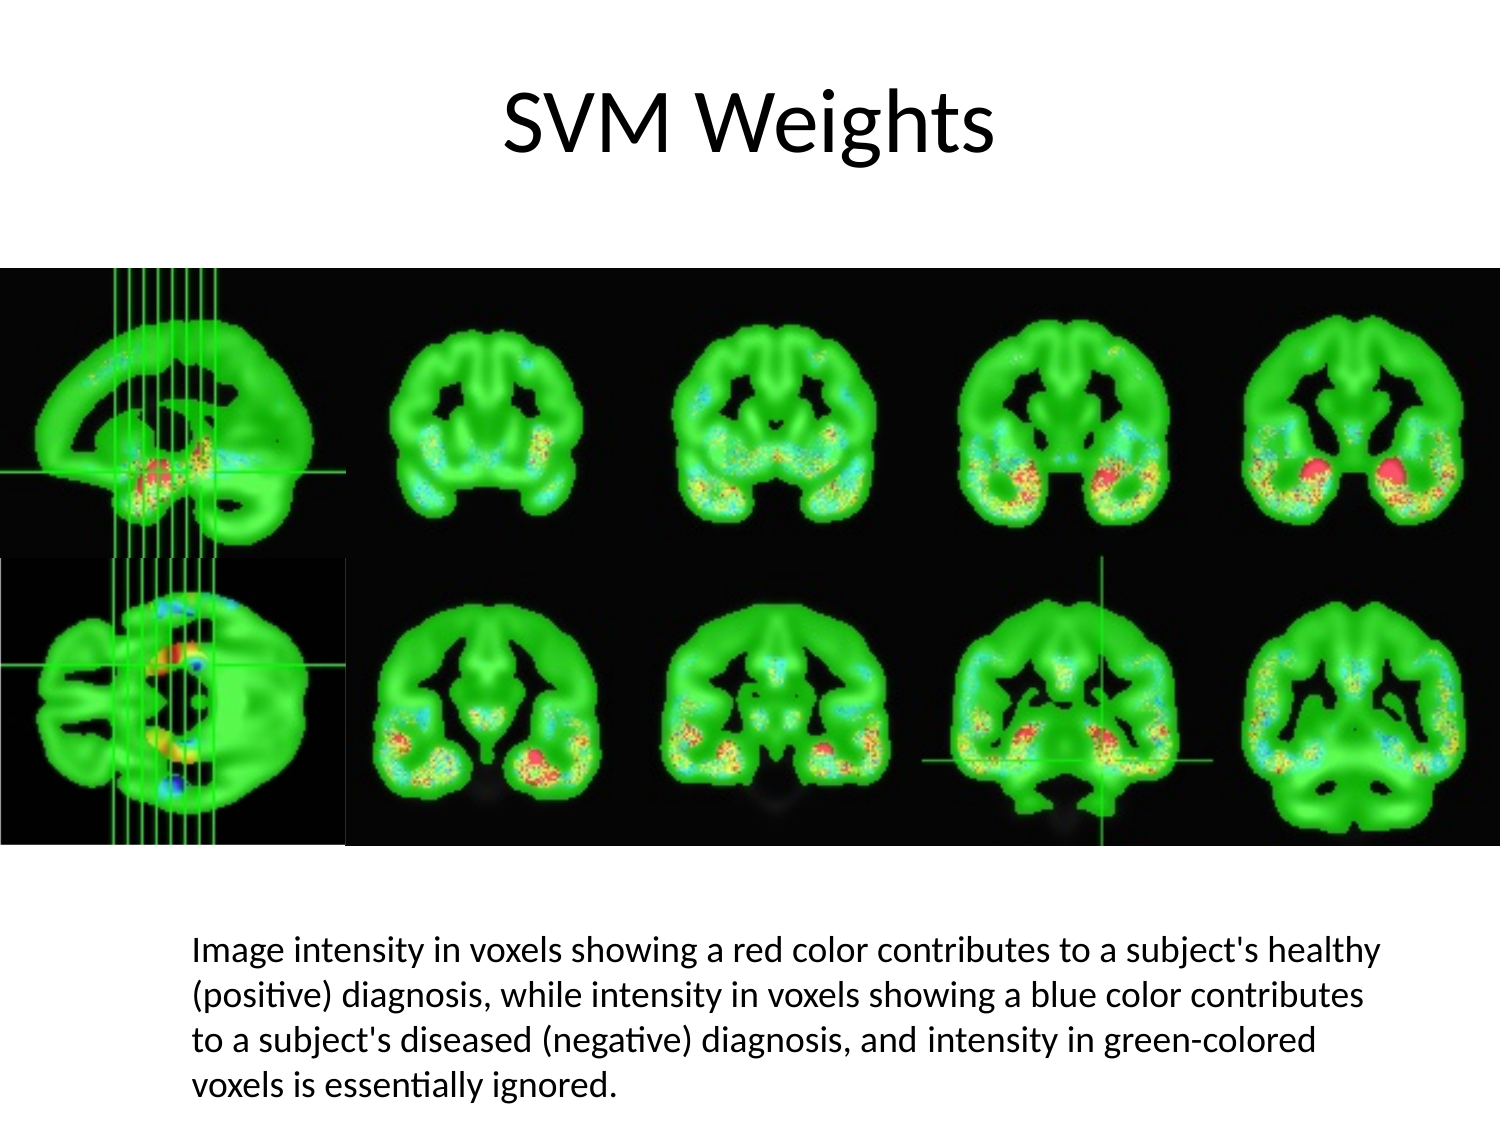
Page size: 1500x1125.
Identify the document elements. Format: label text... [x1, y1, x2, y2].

title SVM Weights [75, 22, 1425, 211]
text_box Image intensity in voxels showing a red color contributes to a subject's healthy (positive) diagnosis, while intensity in voxels showing a blue color contributes to a subject's diseased (negative) diagnosis, and intensity in green-colored voxels is essentially ignored. [176, 917, 1411, 1112]
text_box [0, 268, 1500, 847]
